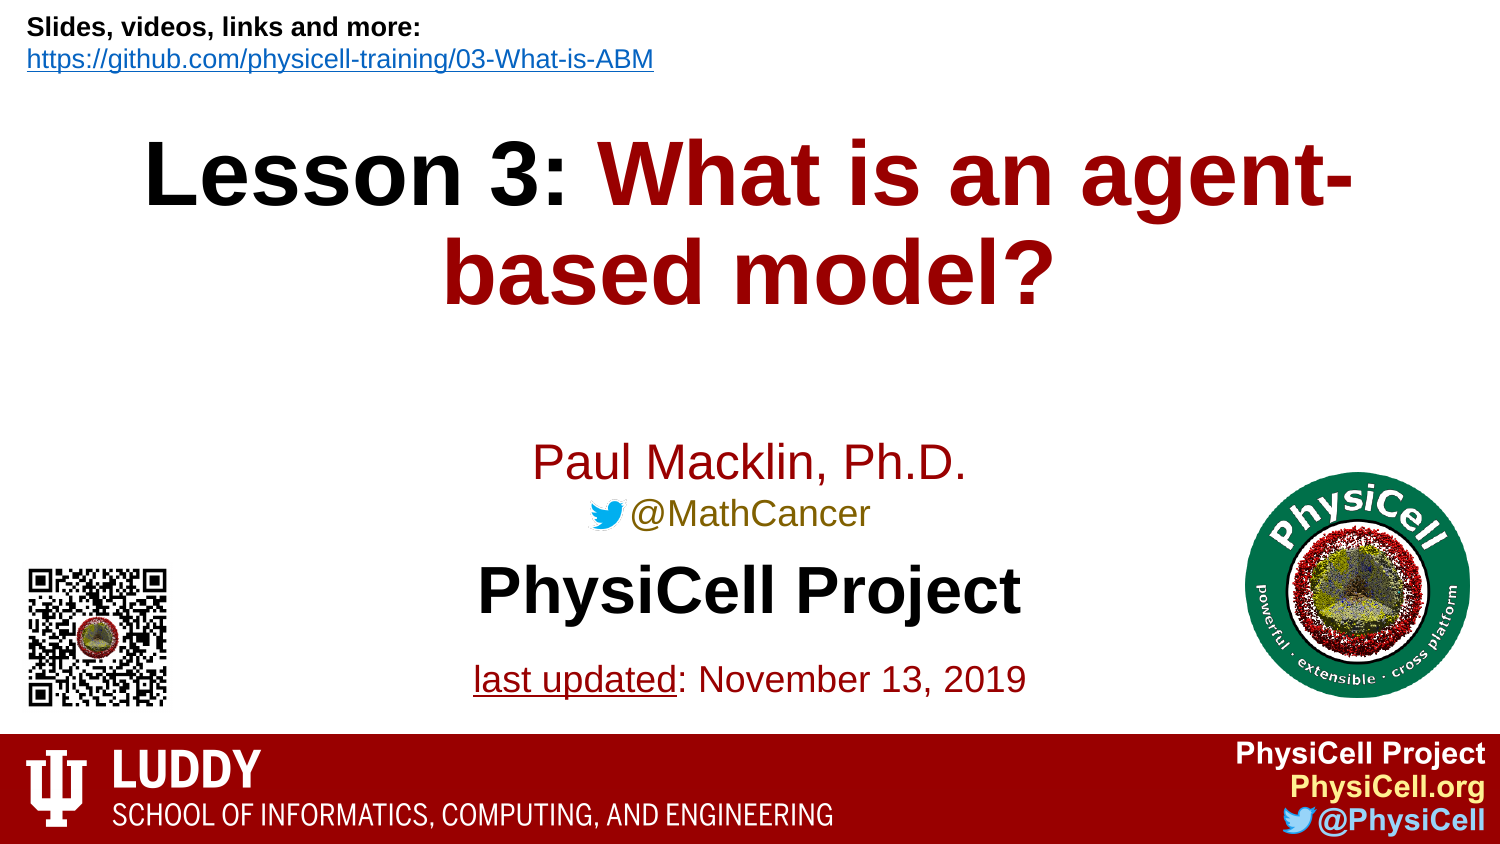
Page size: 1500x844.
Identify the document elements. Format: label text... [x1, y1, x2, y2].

text_box Slides, videos, links and more: https://github.com/physicell-training/03-What-is-ABM [26, 9, 654, 75]
list last updated: November 13, 2019 [300, 647, 1200, 708]
title Lesson 3: What is an agent-based model? [75, 75, 1425, 375]
picture [588, 496, 627, 534]
list Paul Macklin, Ph.D. @MathCancer [300, 436, 1200, 527]
picture [0, 734, 1500, 844]
picture [22, 562, 173, 713]
picture [1244, 472, 1470, 698]
